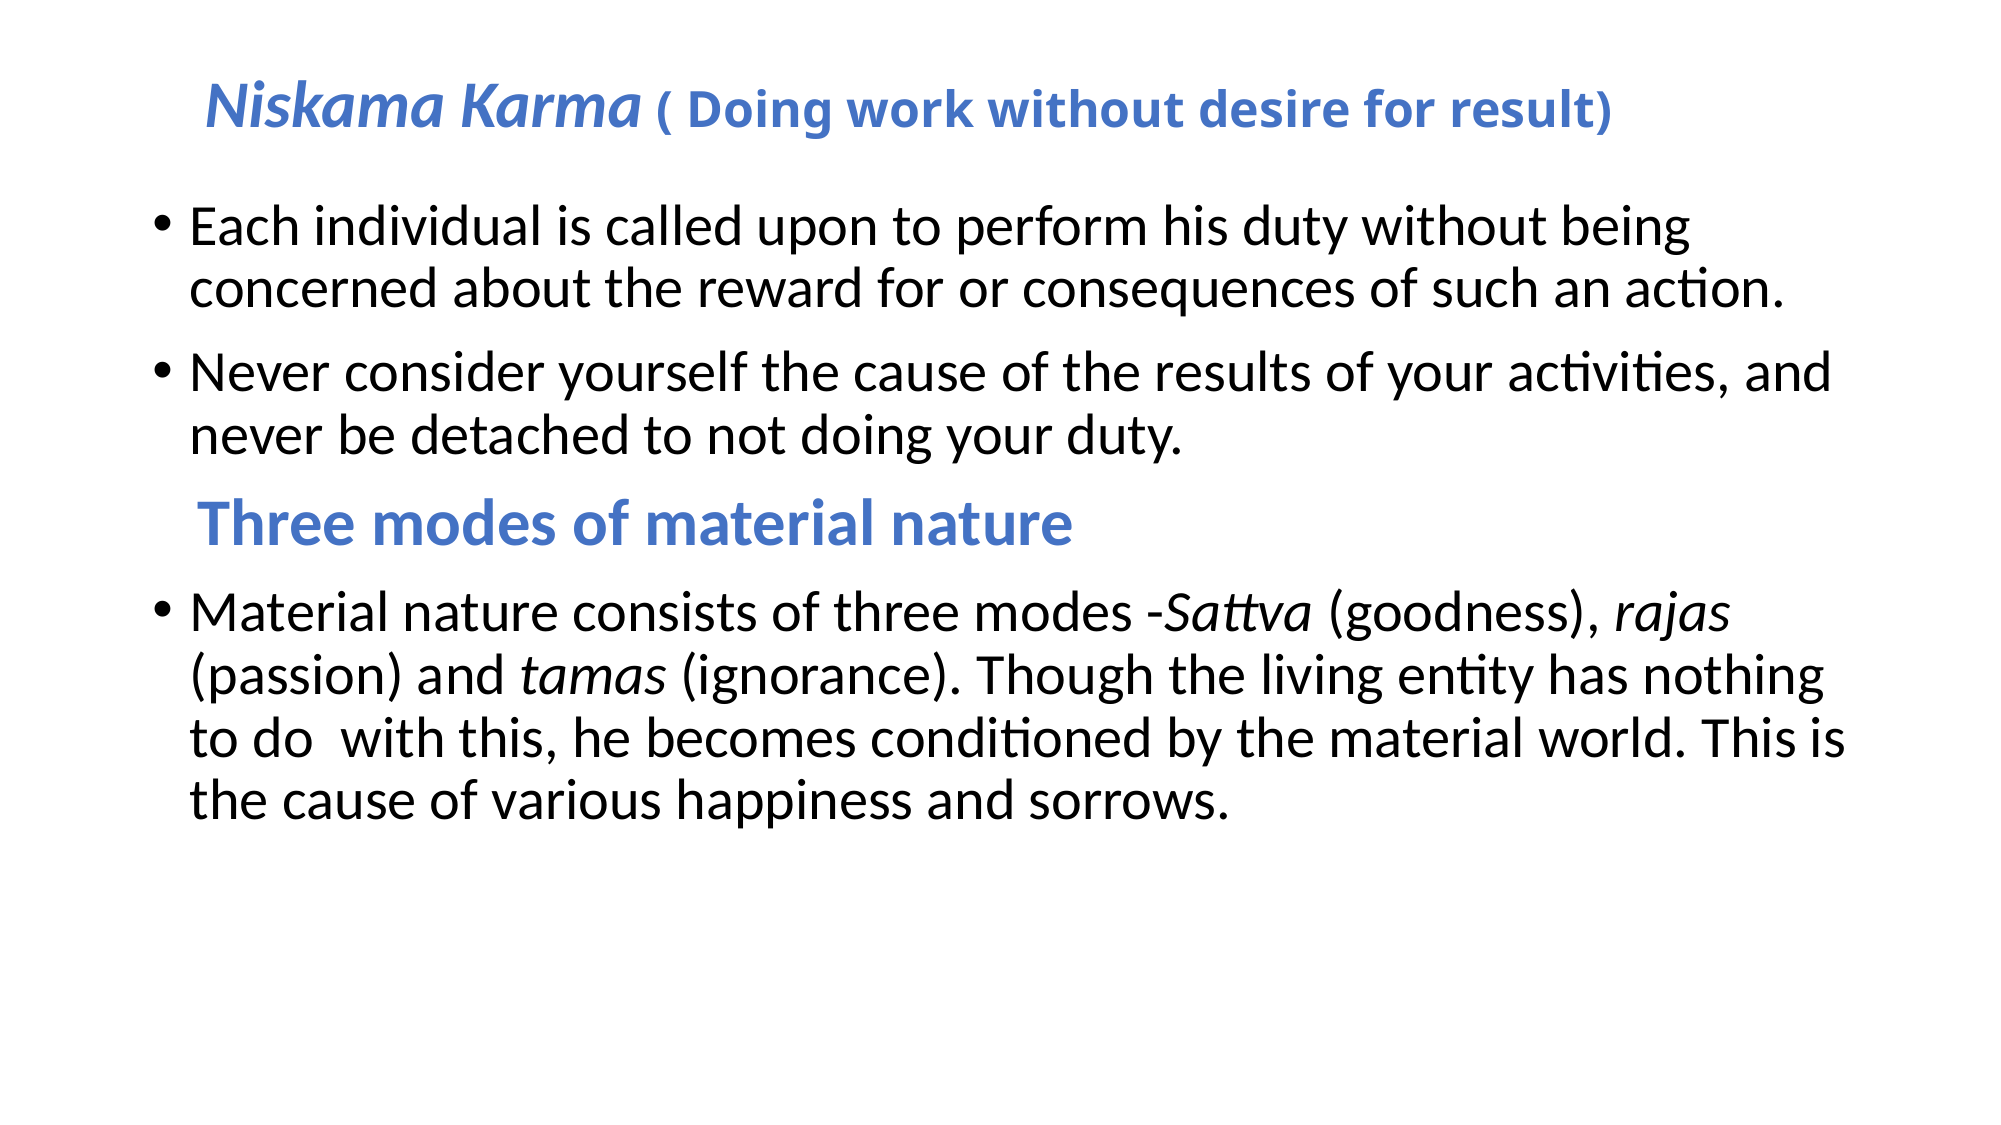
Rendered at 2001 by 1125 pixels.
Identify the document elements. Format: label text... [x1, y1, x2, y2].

title Niskama Karma ( Doing work without desire for result) [137, 59, 1863, 187]
list Each individual is called upon to perform his duty without being concerned about the reward for or consequences of such an action. Never consider yourself the cause of the results of your activities, and never be detached to not doing your duty. Three modes of material nature Material nature consists of three modes -Sattva (goodness), rajas (passion) and tamas (ignorance). Though the living entity has nothing to do with this, he becomes conditioned by the material world. This is the cause of various happiness and sorrows. [137, 187, 1863, 1014]
